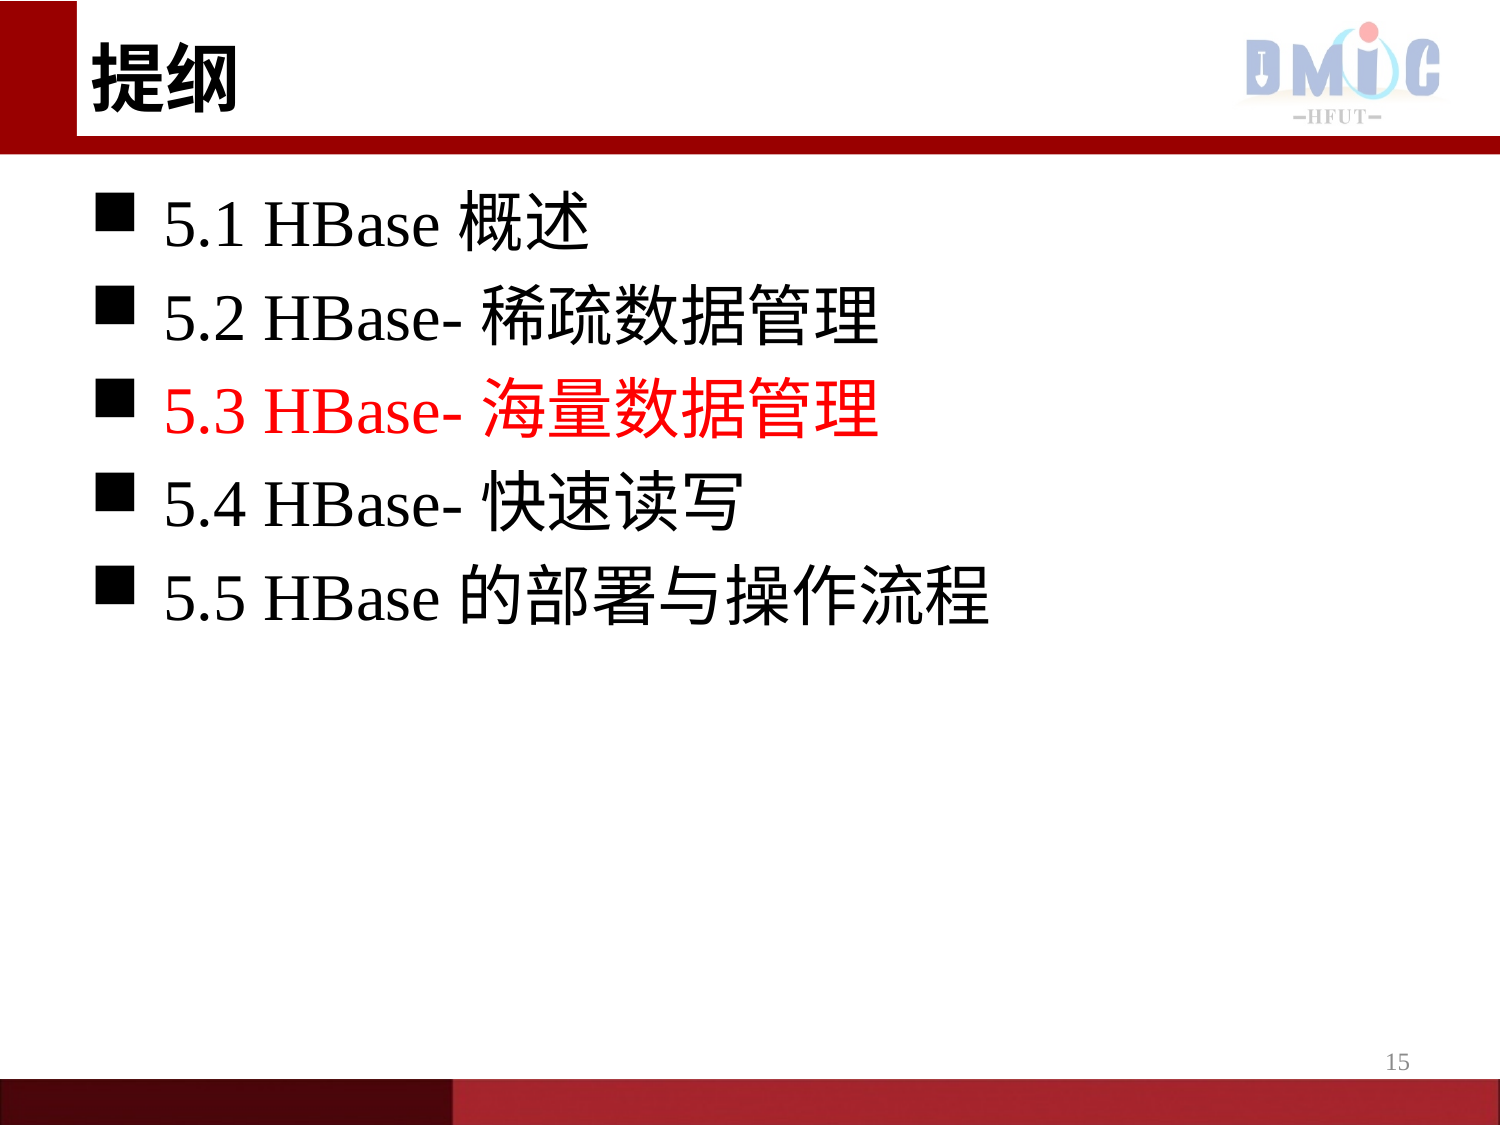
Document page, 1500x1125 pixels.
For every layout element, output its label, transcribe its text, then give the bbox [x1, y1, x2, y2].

title 提纲 [74, 20, 1426, 130]
list 5.1 HBase概述 5.2 HBase-稀疏数据管理 5.3 HBase-海量数据管理 5.4 HBase-快速读写 5.5 HBase的部署与操作流程 [74, 172, 1426, 941]
picture [0, 1079, 1500, 1125]
slide_number 15 [1074, 1030, 1425, 1091]
